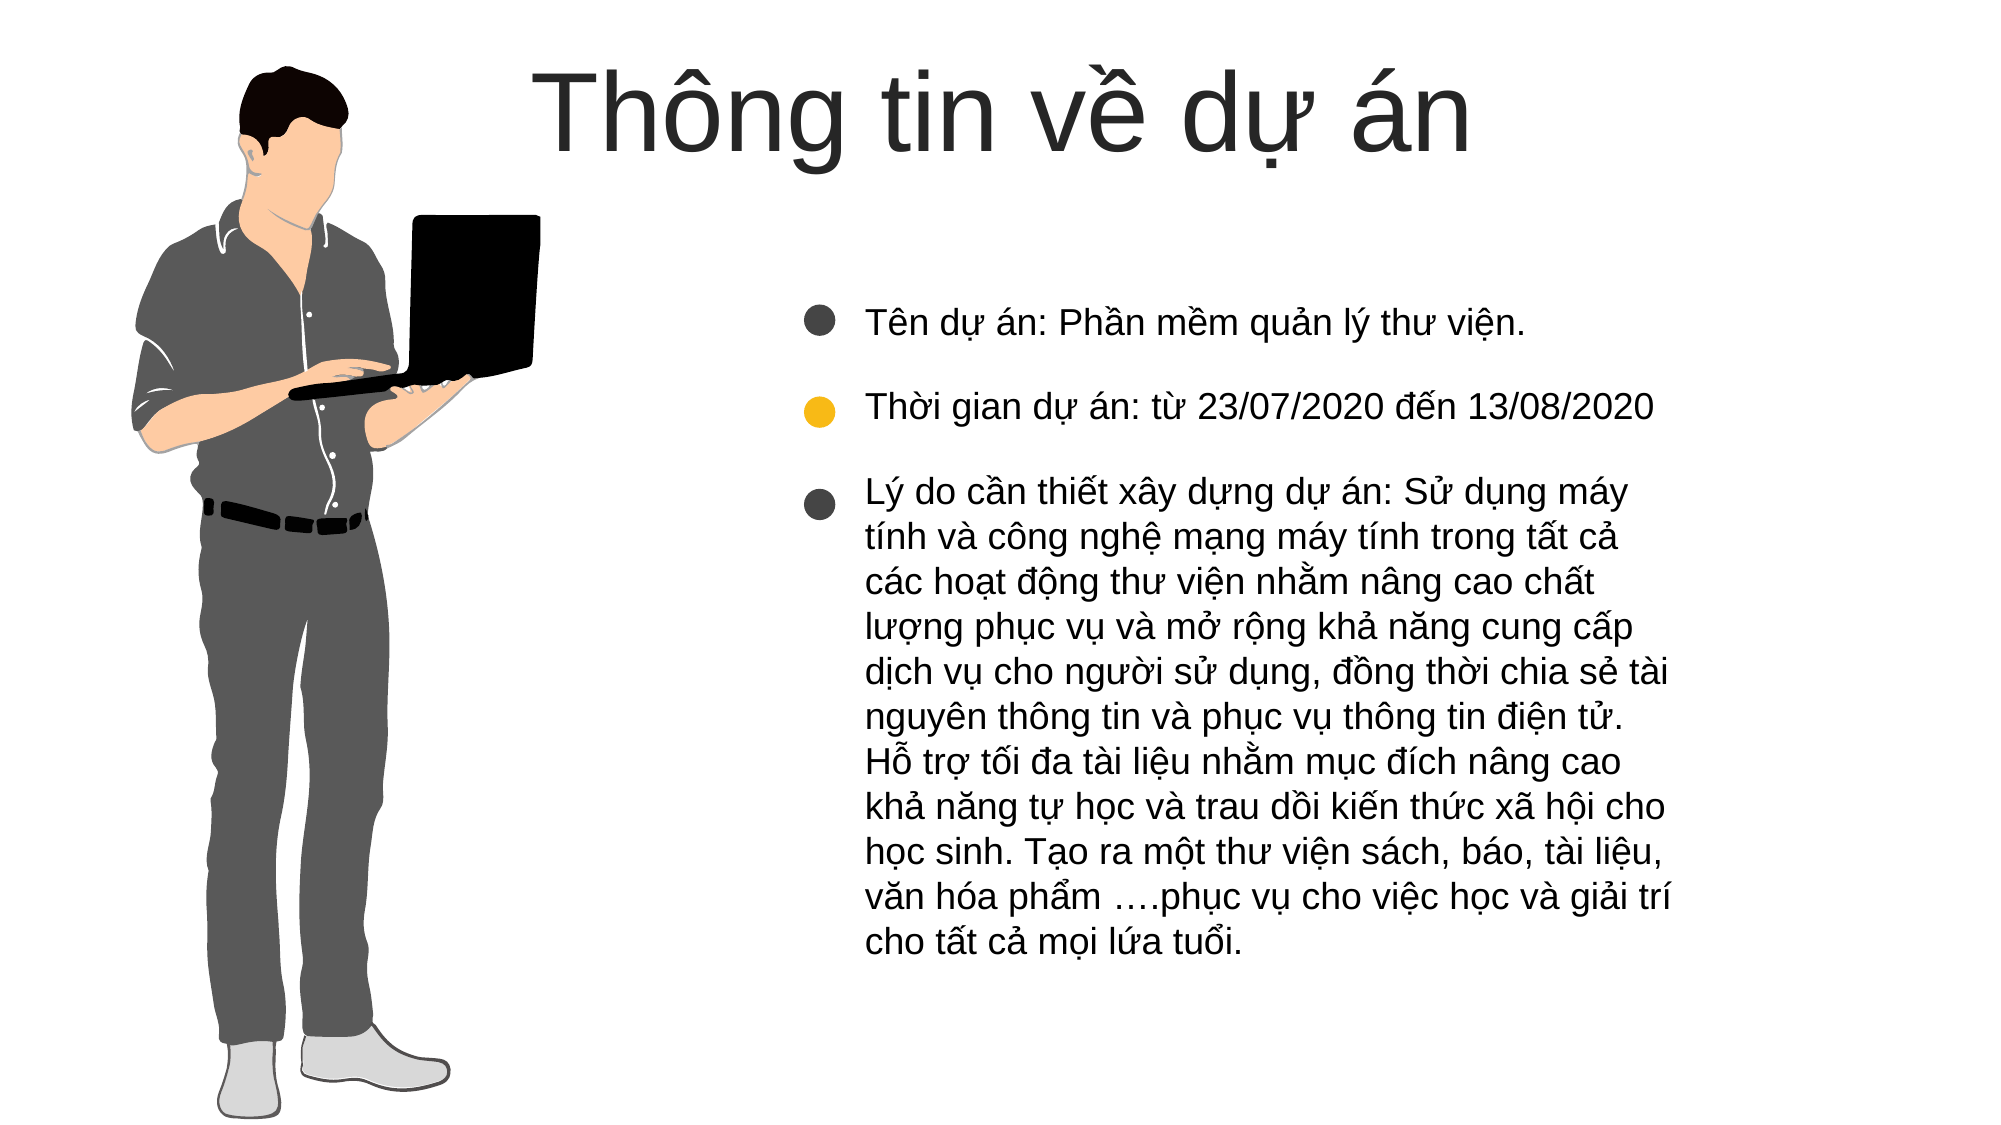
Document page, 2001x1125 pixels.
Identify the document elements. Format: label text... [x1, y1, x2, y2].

text_box [803, 488, 836, 521]
list Thông tin về dự án [53, 55, 1952, 175]
text_box [803, 304, 836, 336]
text_box Thời gian dự án: từ 23/07/2020 đến 13/08/2020 [849, 374, 1691, 436]
text_box Lý do cần thiết xây dựng dự án: Sử dụng máy tính và công nghệ mạng máy tính trong tất cả các hoạt động thư viện nhằm nâng cao chất lượng phục vụ và mở rộng khả năng cung cấp dịch vụ cho người sử dụng, đồng thời chia sẻ tài nguyên thông tin và phục vụ thông tin điện tử. Hỗ trợ tối đa tài liệu nhằm mục đích nâng cao khả năng tự học và trau dồi kiến thức xã hội cho học sinh. Tạo ra một thư viện sách, báo, tài liệu, văn hóa phẩm ….phục vụ cho việc học và giải trí cho tất cả mọi lứa tuổi. [849, 459, 1691, 1005]
text_box [803, 396, 836, 428]
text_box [124, 59, 546, 1125]
text_box Tên dự án: Phần mềm quản lý thư viện. [849, 290, 1691, 352]
